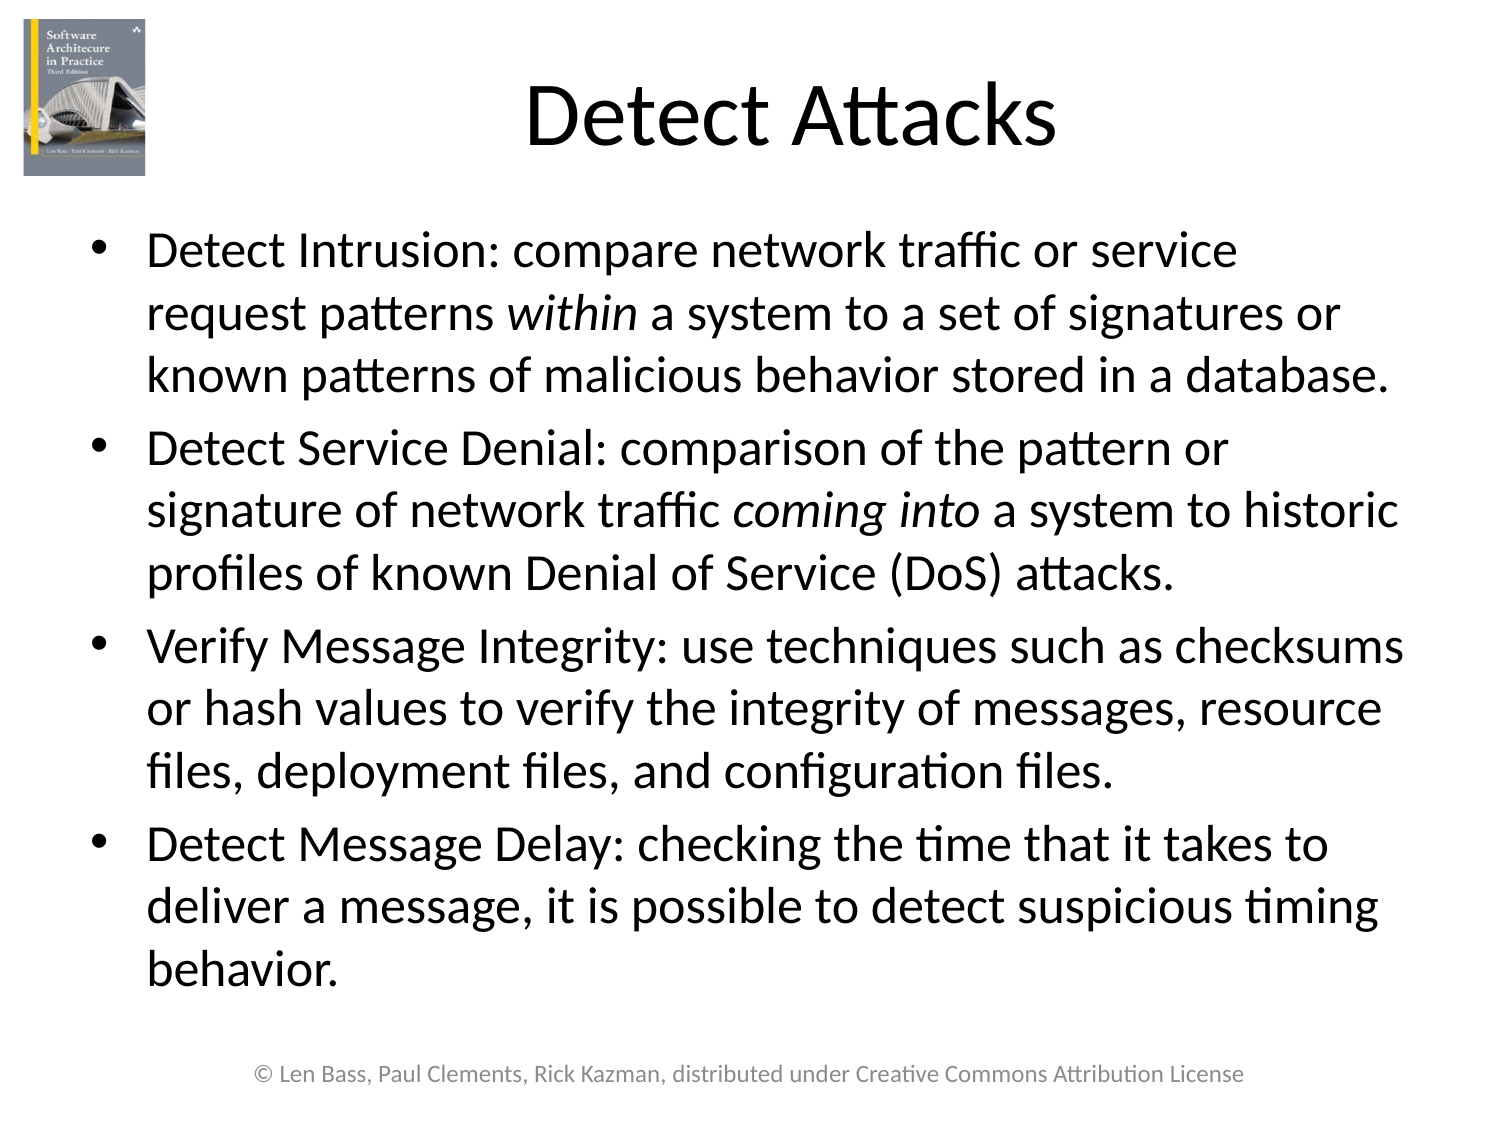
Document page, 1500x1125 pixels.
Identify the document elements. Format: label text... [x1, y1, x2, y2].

picture [5, 19, 163, 176]
footer © Len Bass, Paul Clements, Rick Kazman, distributed under Creative Commons Attribution License [230, 1042, 1270, 1103]
list Detect Intrusion: compare network traffic or service request patterns within a system to a set of signatures or known patterns of malicious behavior stored in a database. Detect Service Denial: comparison of the pattern or signature of network traffic coming into a system to historic profiles of known Denial of Service (DoS) attacks. Verify Message Integrity: use techniques such as checksums or hash values to verify the integrity of messages, resource files, deployment files, and configuration files. Detect Message Delay: checking the time that it takes to deliver a message, it is possible to detect suspicious timing behavior. [75, 208, 1425, 1005]
title Detect Attacks [159, 45, 1425, 173]
